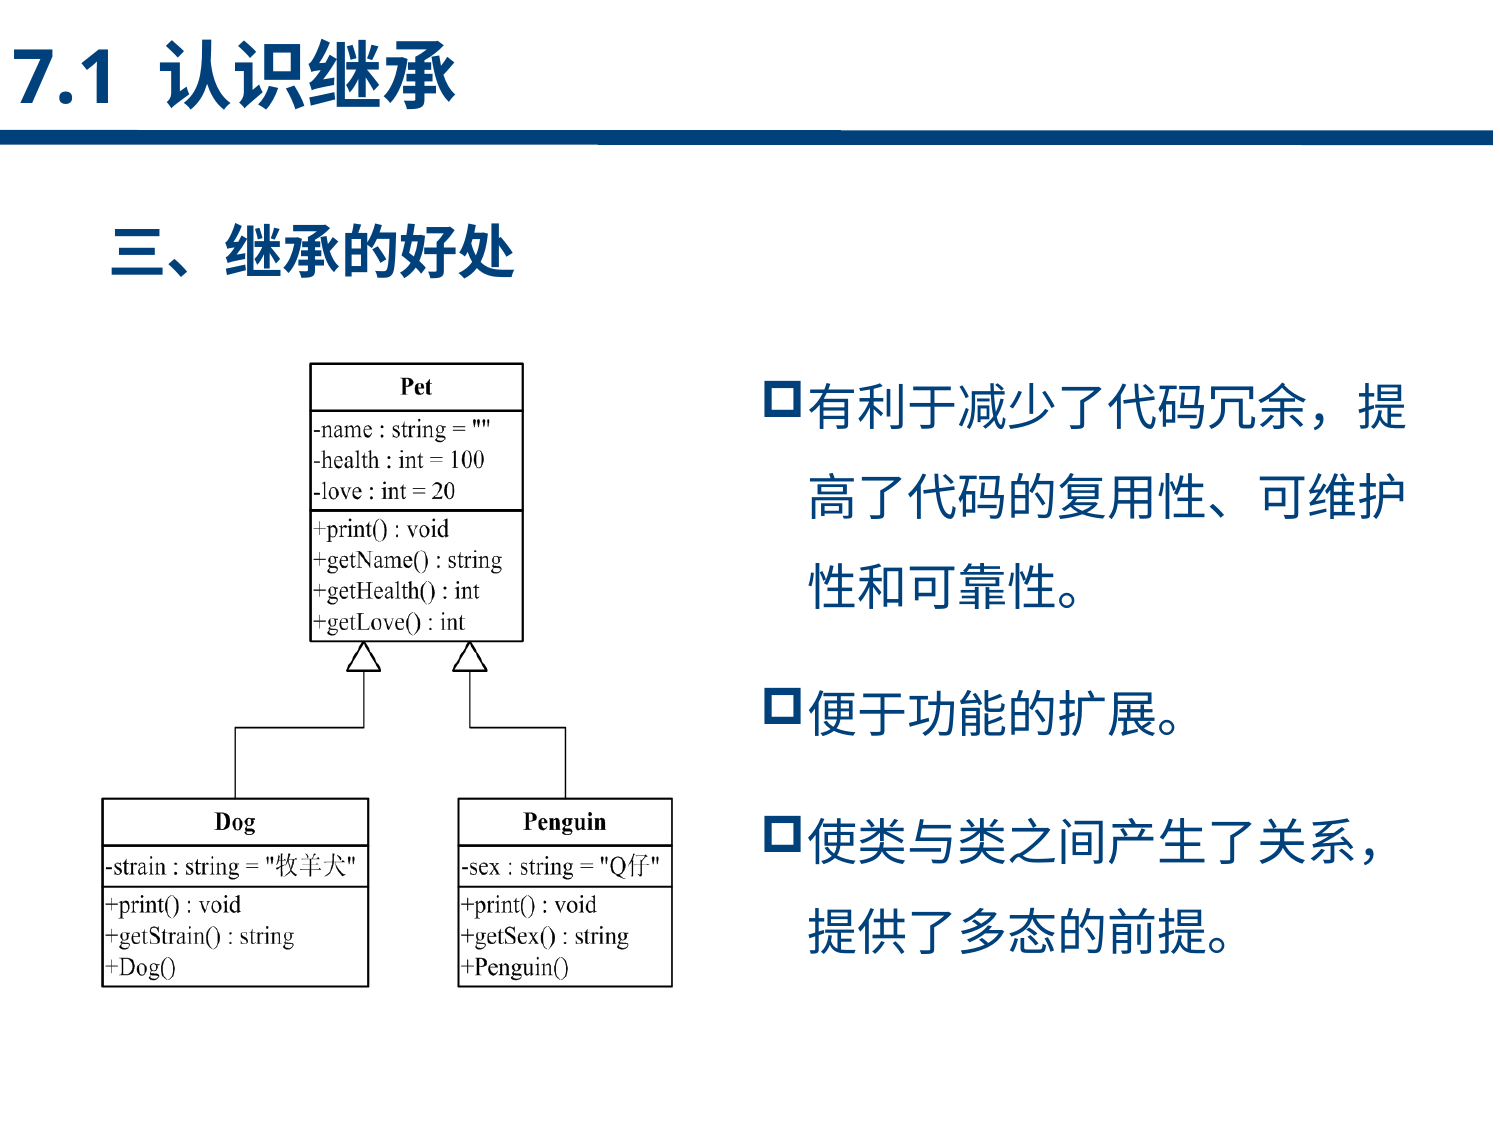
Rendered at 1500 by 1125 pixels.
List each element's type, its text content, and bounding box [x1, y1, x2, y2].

picture [100, 361, 673, 988]
text_box 三、继承的好处 [5, 172, 1317, 293]
text_box 7.1 认识继承 [0, 21, 473, 127]
text_box 有利于减少了代码冗余，提高了代码的复用性、可维护性和可靠性。 便于功能的扩展。 使类与类之间产生了关系，提供了多态的前提。 [745, 338, 1455, 968]
